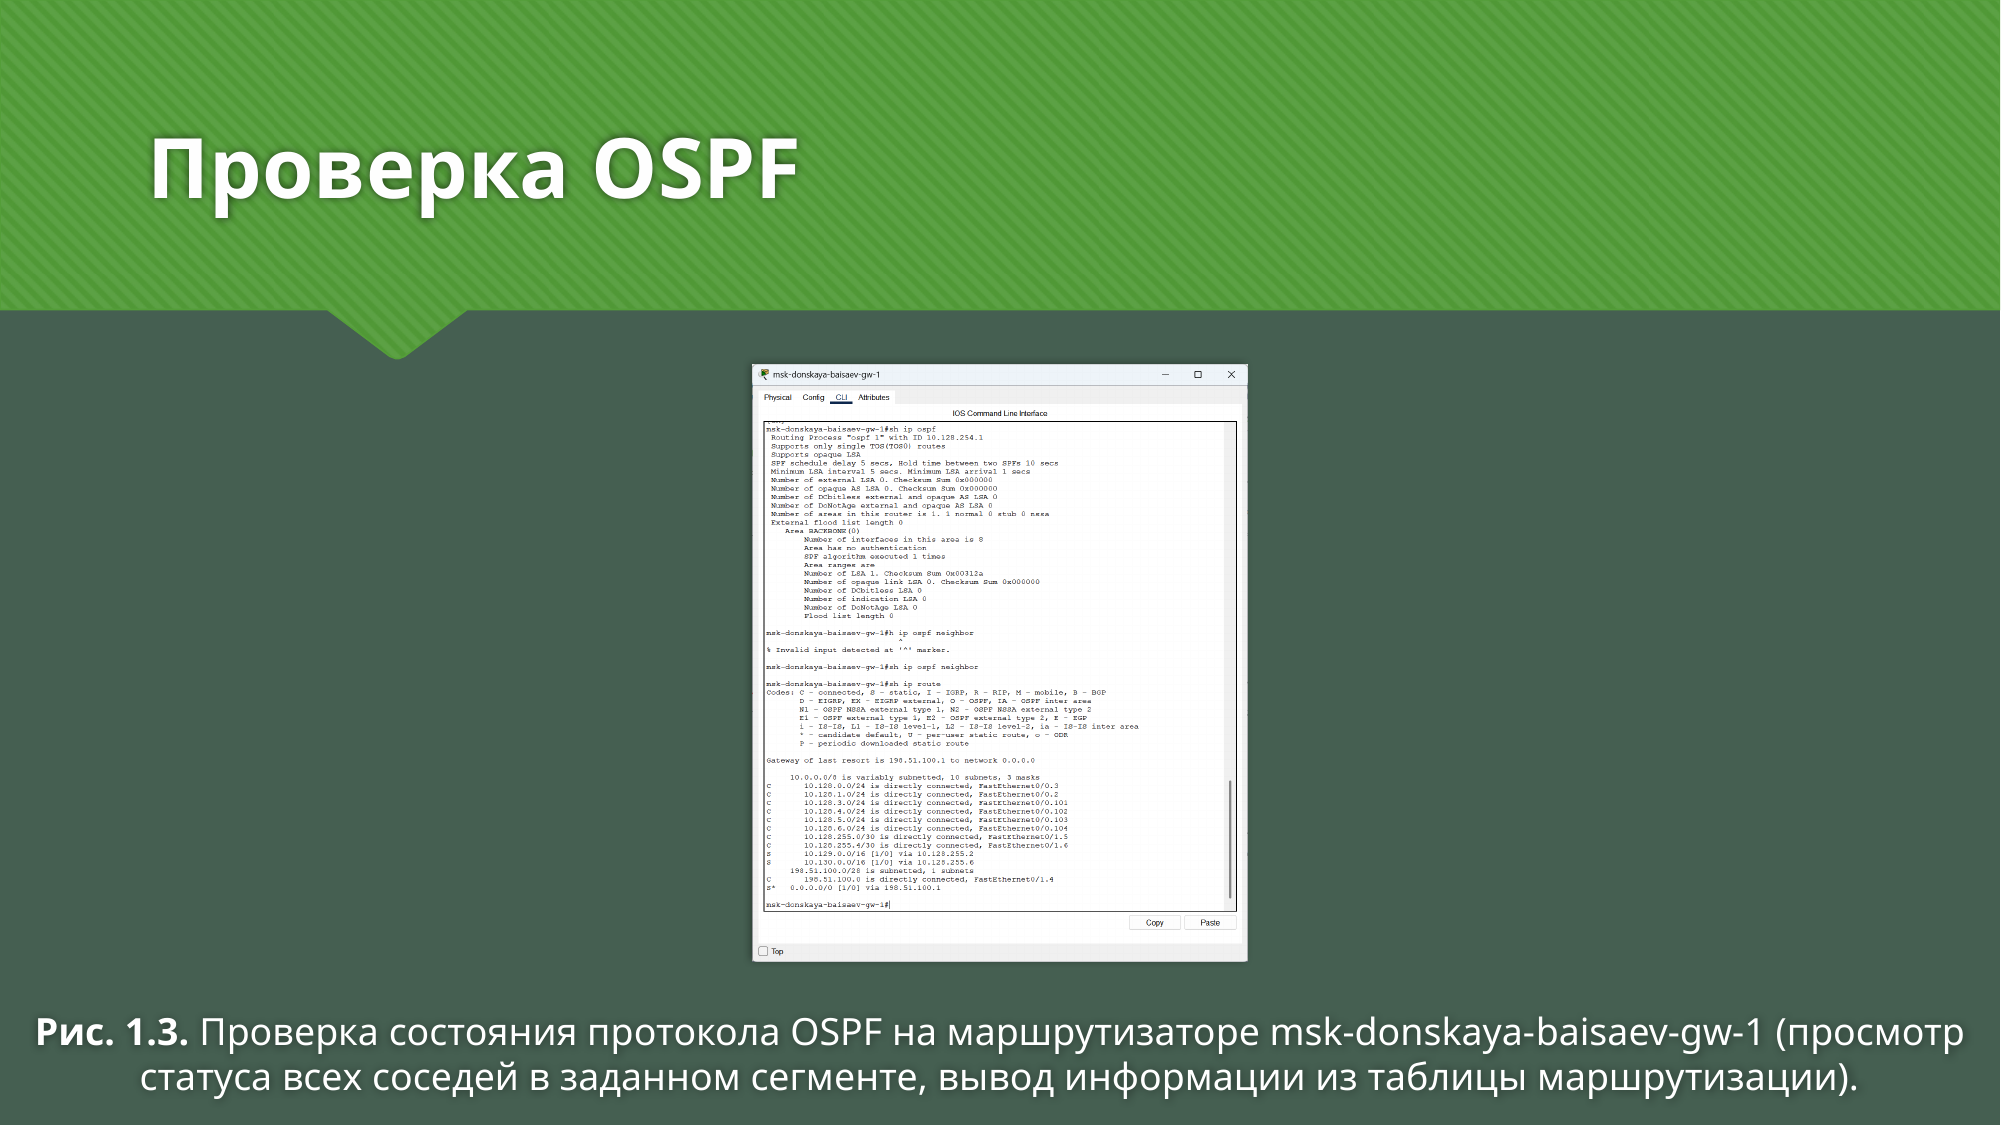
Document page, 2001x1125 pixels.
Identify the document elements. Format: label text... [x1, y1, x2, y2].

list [751, 364, 1248, 962]
title Проверка OSPF [132, 103, 1868, 223]
text_box Рис. 1.3. Проверка состояния протокола OSPF на маршрутизаторе msk-donskaya-baisaev-gw-1 (просмотр статуса всех соседей в заданном сегменте, вывод информации из таблицы маршрутизации). [0, 993, 2000, 1113]
